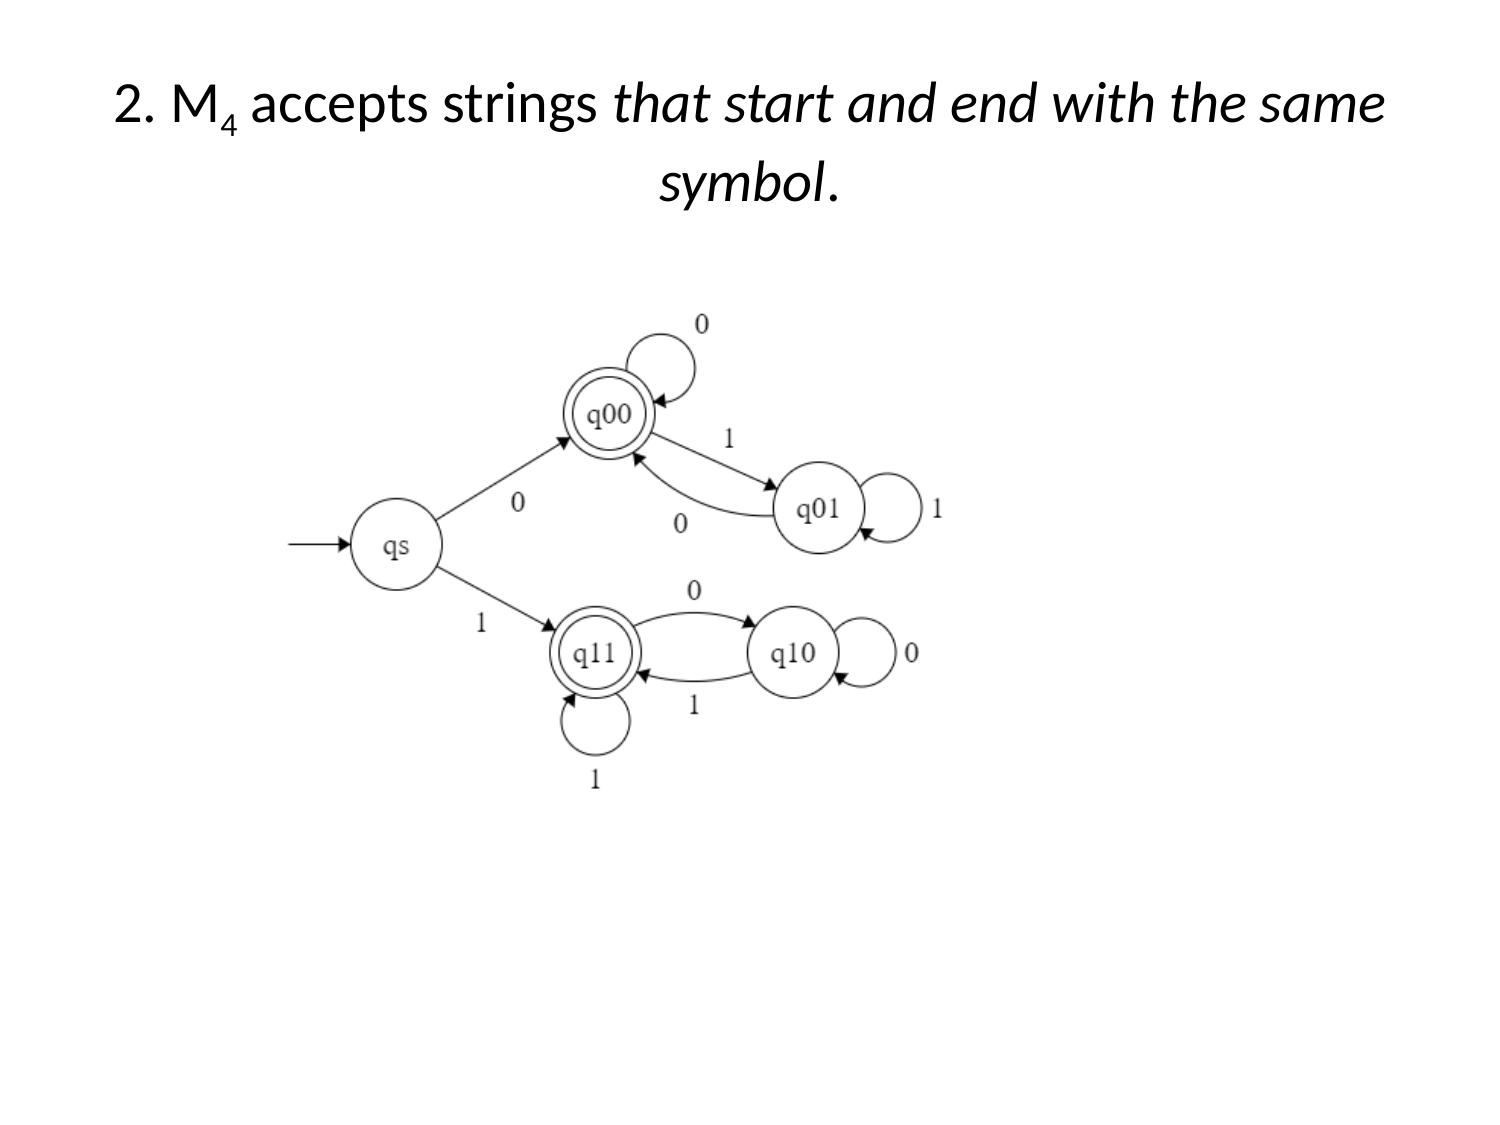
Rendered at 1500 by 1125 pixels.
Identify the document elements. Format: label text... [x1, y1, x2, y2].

picture [170, 168, 1387, 1081]
title 2. M4 accepts strings that start and end with the same symbol. [75, 45, 1425, 233]
